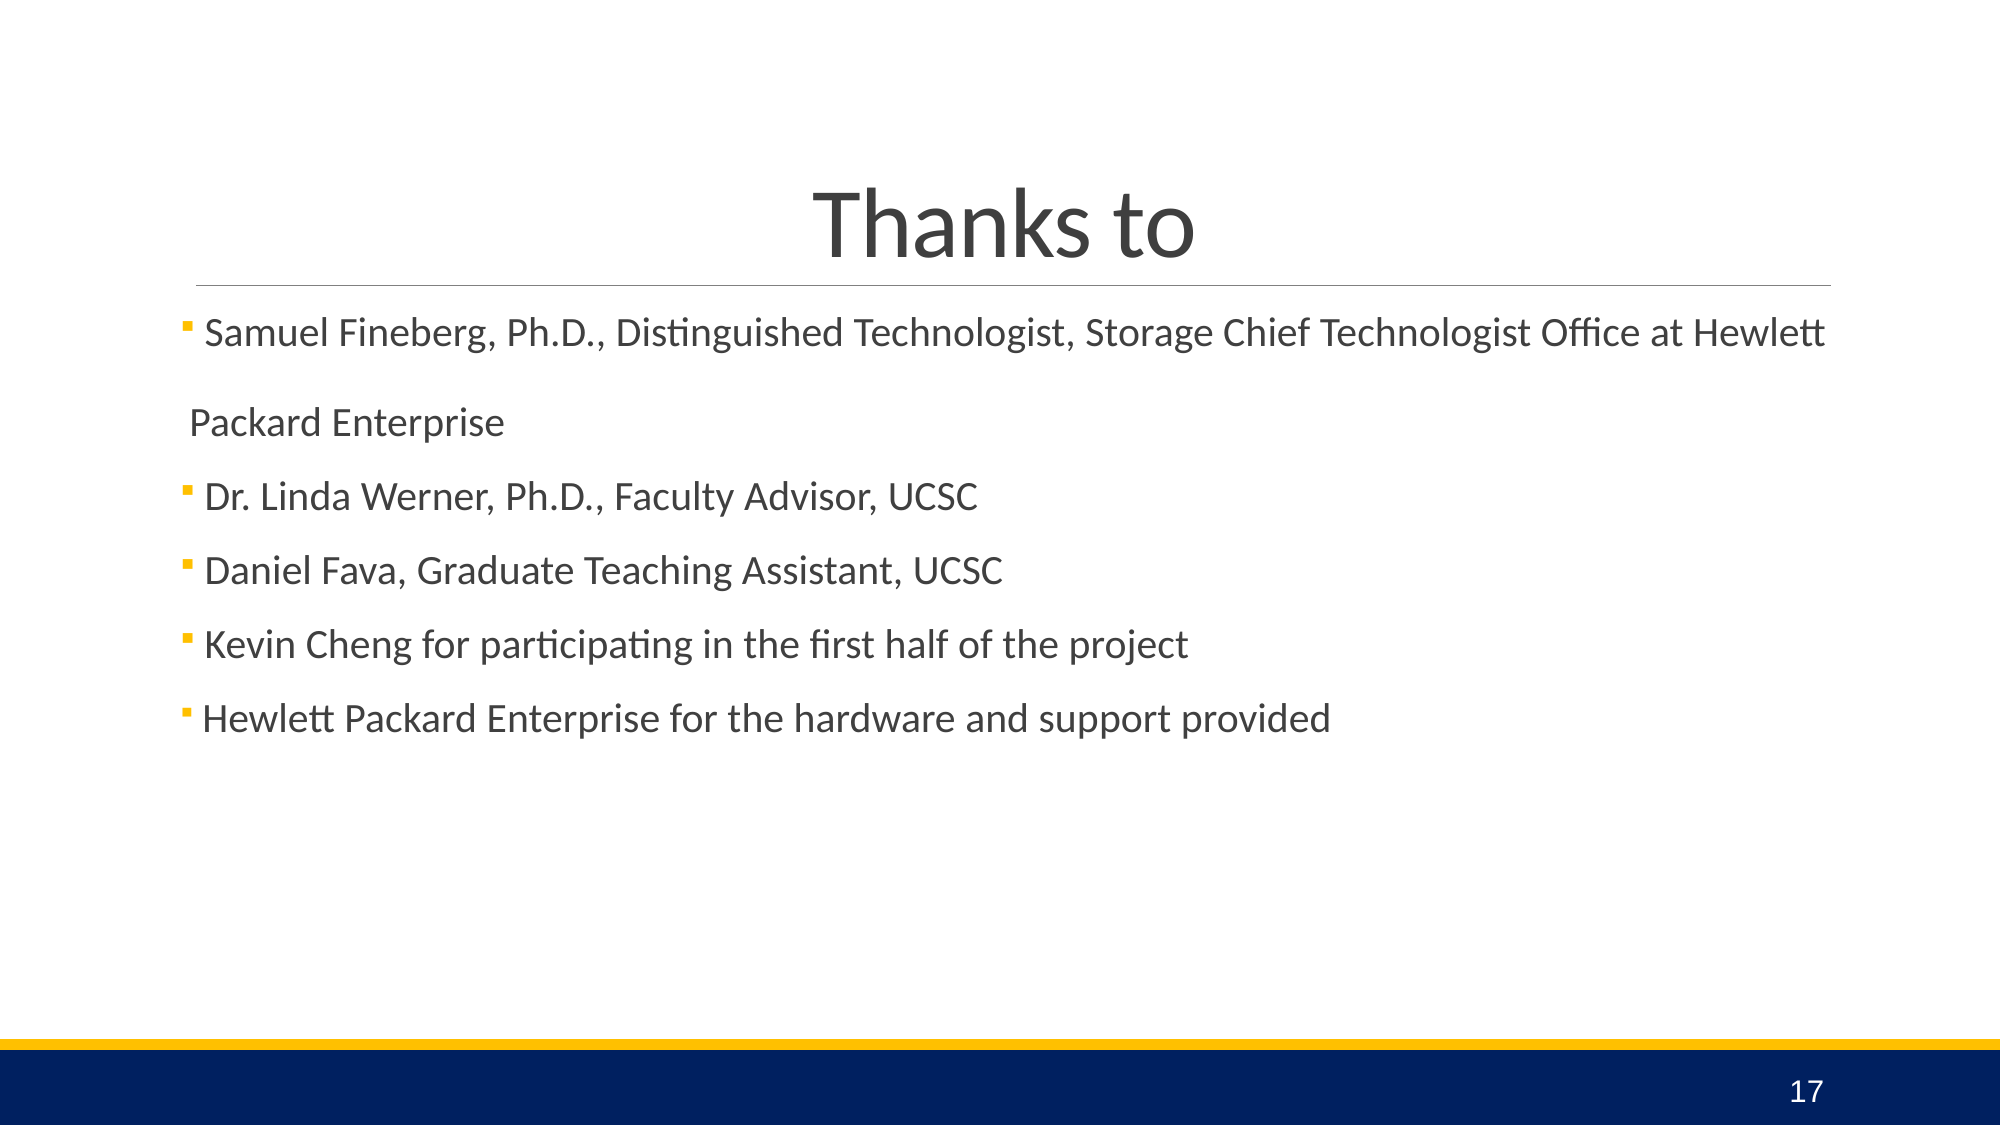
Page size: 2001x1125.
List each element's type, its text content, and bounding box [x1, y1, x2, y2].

list Samuel Fineberg, Ph.D., Distinguished Technologist, Storage Chief Technologist Office at Hewlett Packard Enterprise Dr. Linda Werner, Ph.D., Faculty Advisor, UCSC Daniel Fava, Graduate Teaching Assistant, UCSC Kevin Cheng for participating in the first half of the project Hewlett Packard Enterprise for the hardware and support provided [180, 302, 1830, 963]
slide_number 17 [1624, 1059, 1840, 1120]
title Thanks to [180, 47, 1830, 285]
